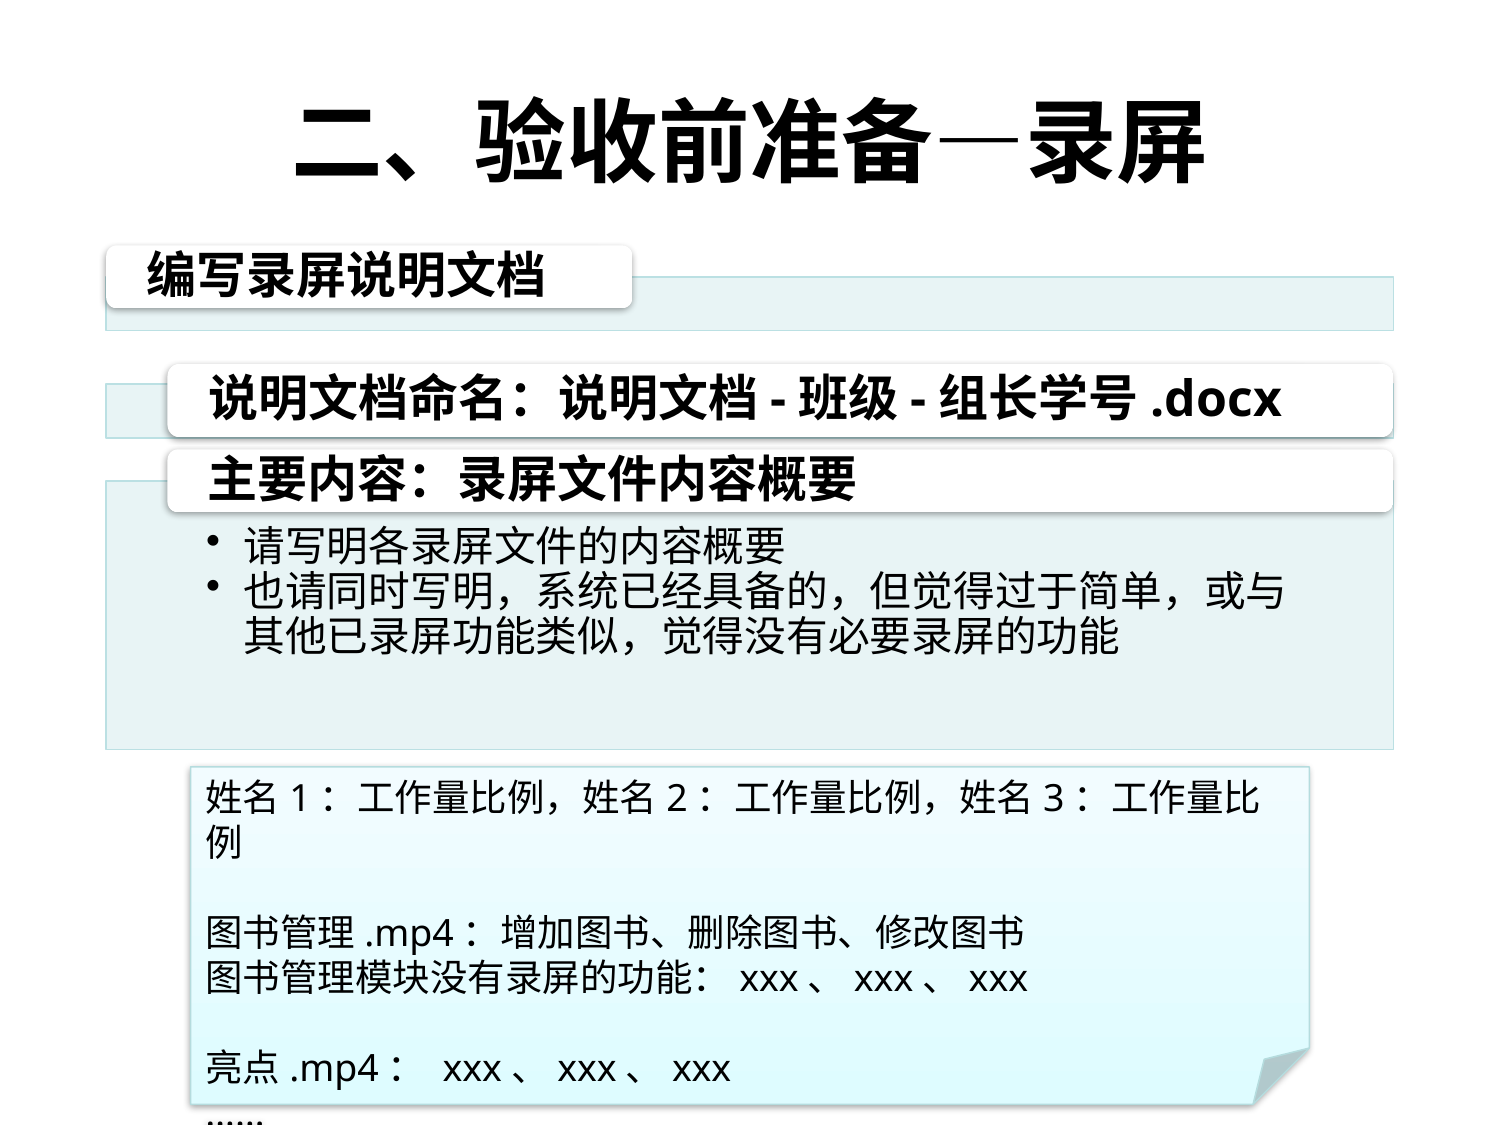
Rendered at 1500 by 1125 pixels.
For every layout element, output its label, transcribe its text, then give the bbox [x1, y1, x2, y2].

text_box 姓名1：工作量比例，姓名2：工作量比例，姓名3：工作量比例 图书管理.mp4：增加图书、删除图书、修改图书 图书管理模块没有录屏的功能：xxx、xxx、xxx 亮点.mp4： xxx、xxx、xxx …… [189, 766, 1311, 1106]
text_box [105, 244, 1394, 751]
title 二、验收前准备—录屏 [74, 44, 1426, 233]
